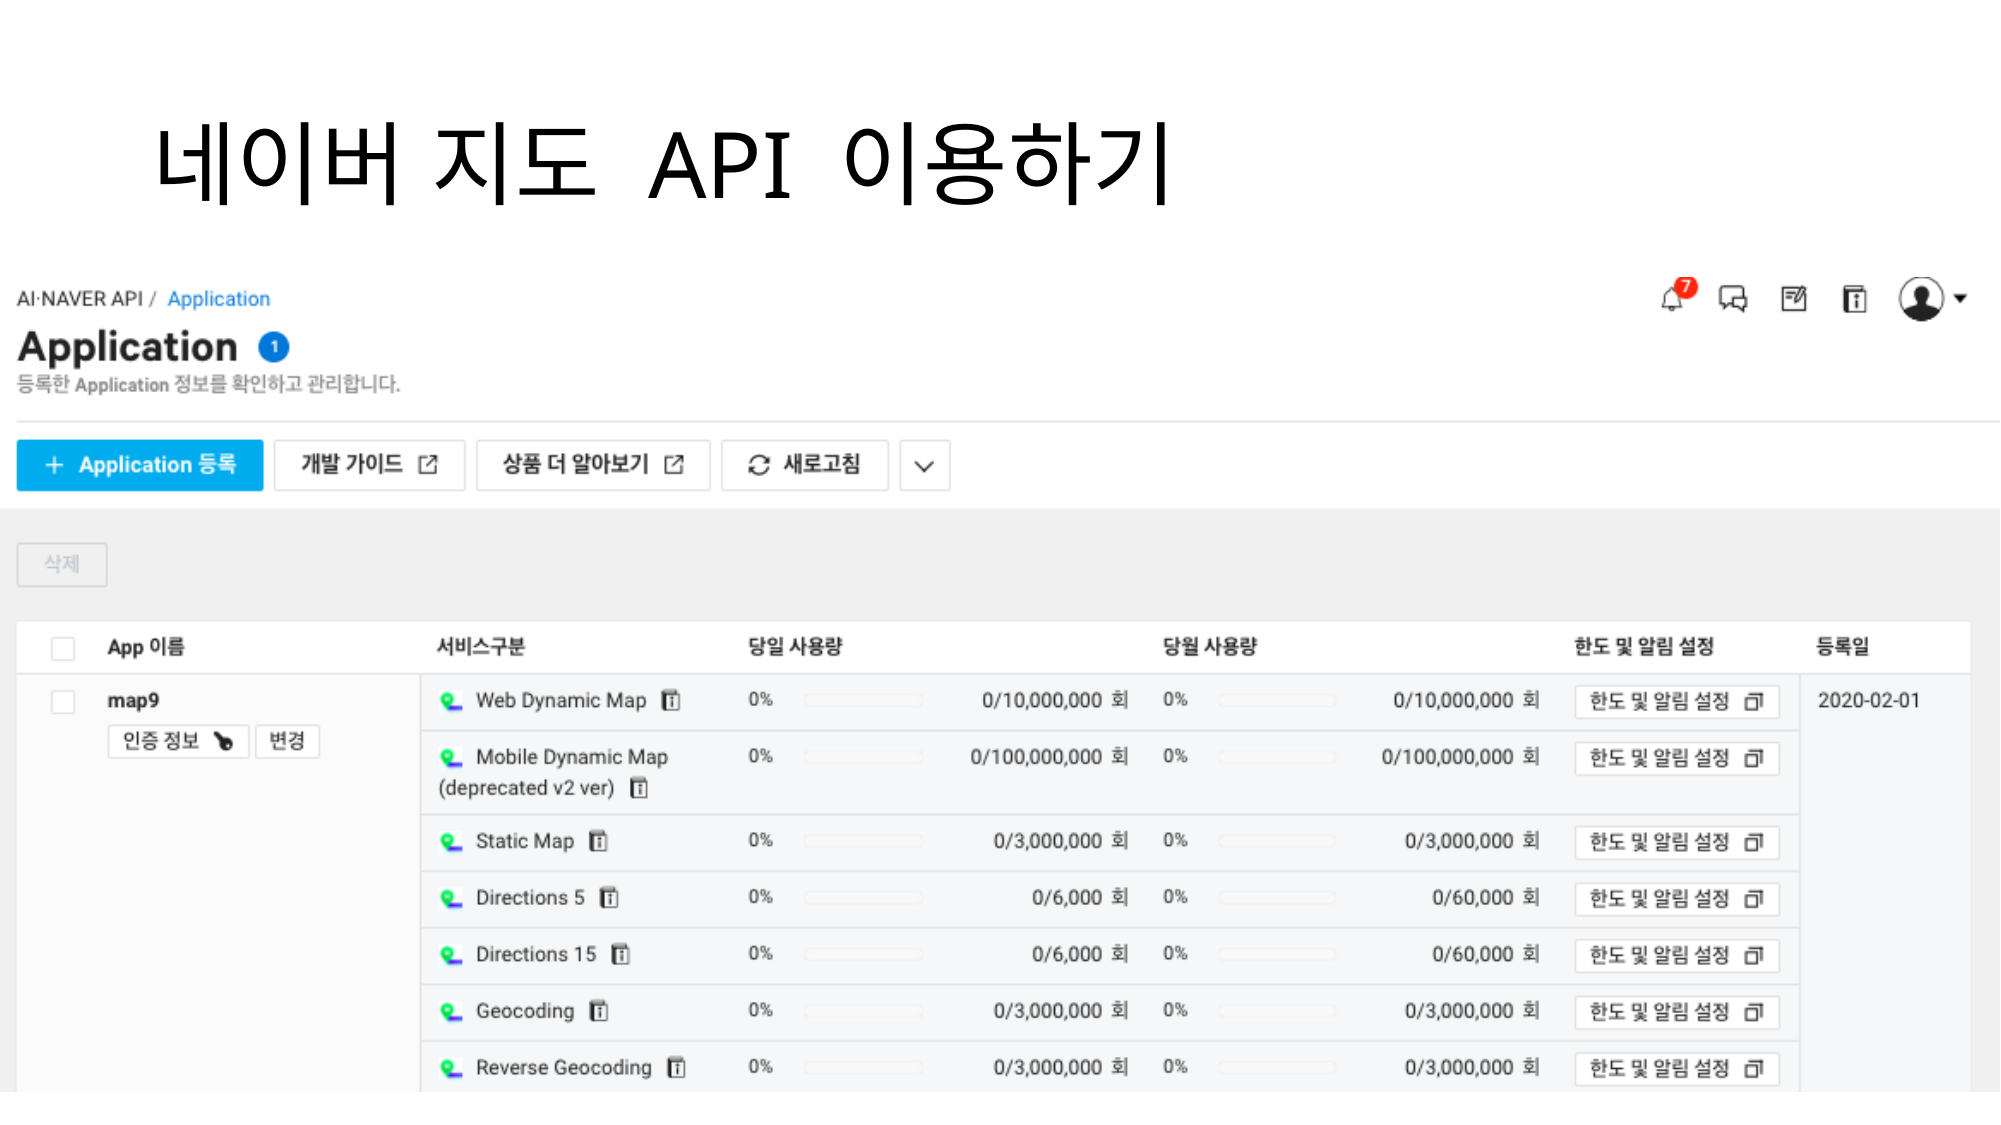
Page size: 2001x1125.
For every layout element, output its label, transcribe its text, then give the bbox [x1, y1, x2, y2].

picture [0, 277, 2000, 1092]
title 네이버 지도 API 이용하기 [137, 59, 1863, 277]
